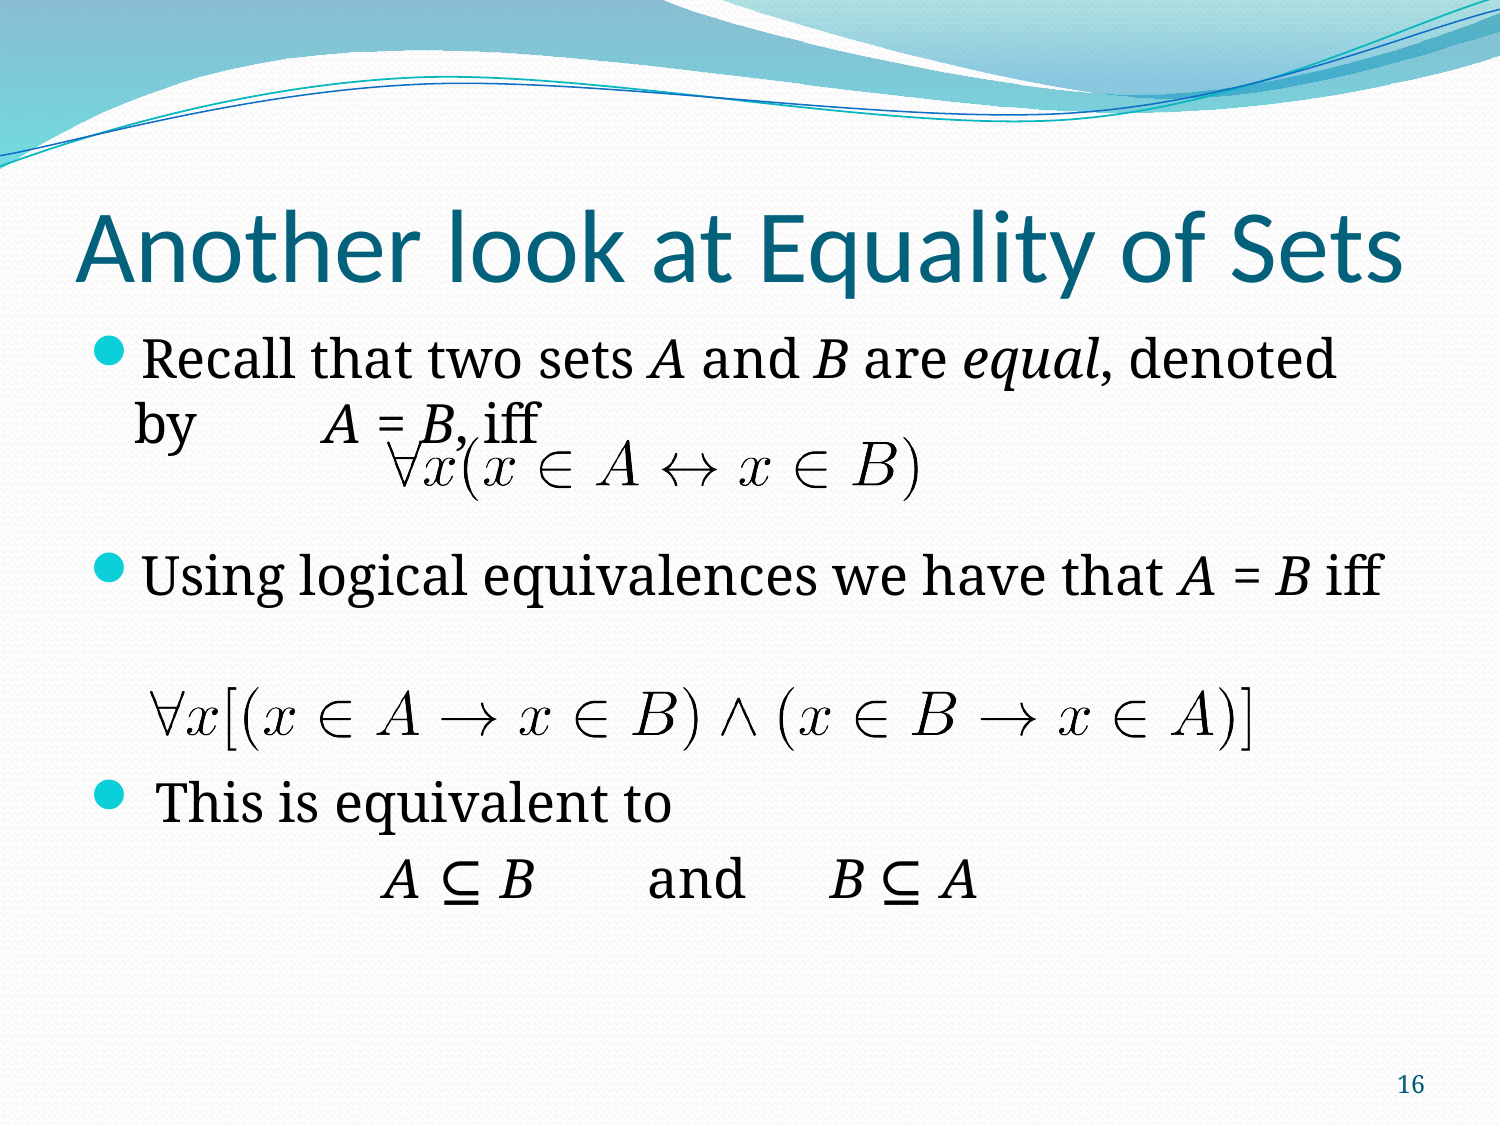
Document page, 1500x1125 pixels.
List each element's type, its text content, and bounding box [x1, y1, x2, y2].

slide_number 16 [1299, 1042, 1425, 1103]
list Recall that two sets A and B are equal, denoted by A = B, iff Using logical equivalences we have that A = B iff This is equivalent to A ⊆ B and B ⊆ A [75, 317, 1425, 1038]
picture [149, 687, 1250, 751]
title Another look at Equality of Sets [75, 115, 1425, 303]
picture [387, 437, 918, 501]
